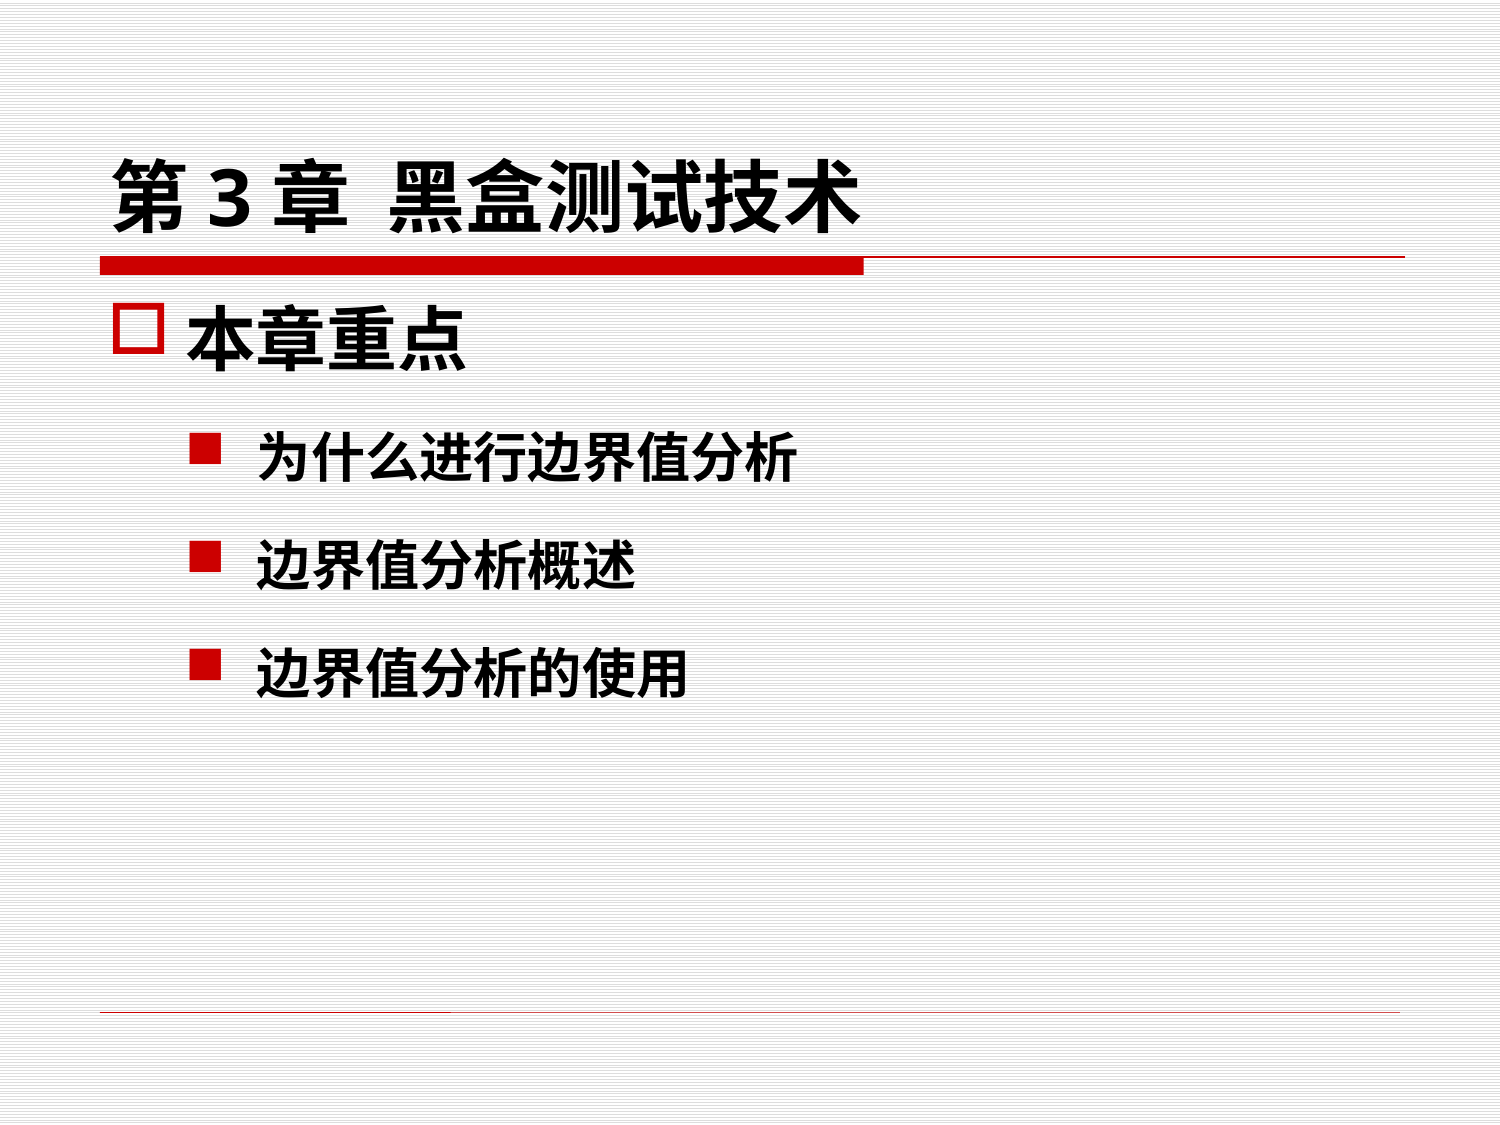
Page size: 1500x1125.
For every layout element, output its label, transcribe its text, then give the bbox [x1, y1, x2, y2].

slide_number [1074, 1024, 1401, 1103]
list 本章重点 为什么进行边界值分析 边界值分析概述 边界值分析的使用 [92, 287, 1406, 988]
title 第3章 黑盒测试技术 [94, 50, 1407, 250]
